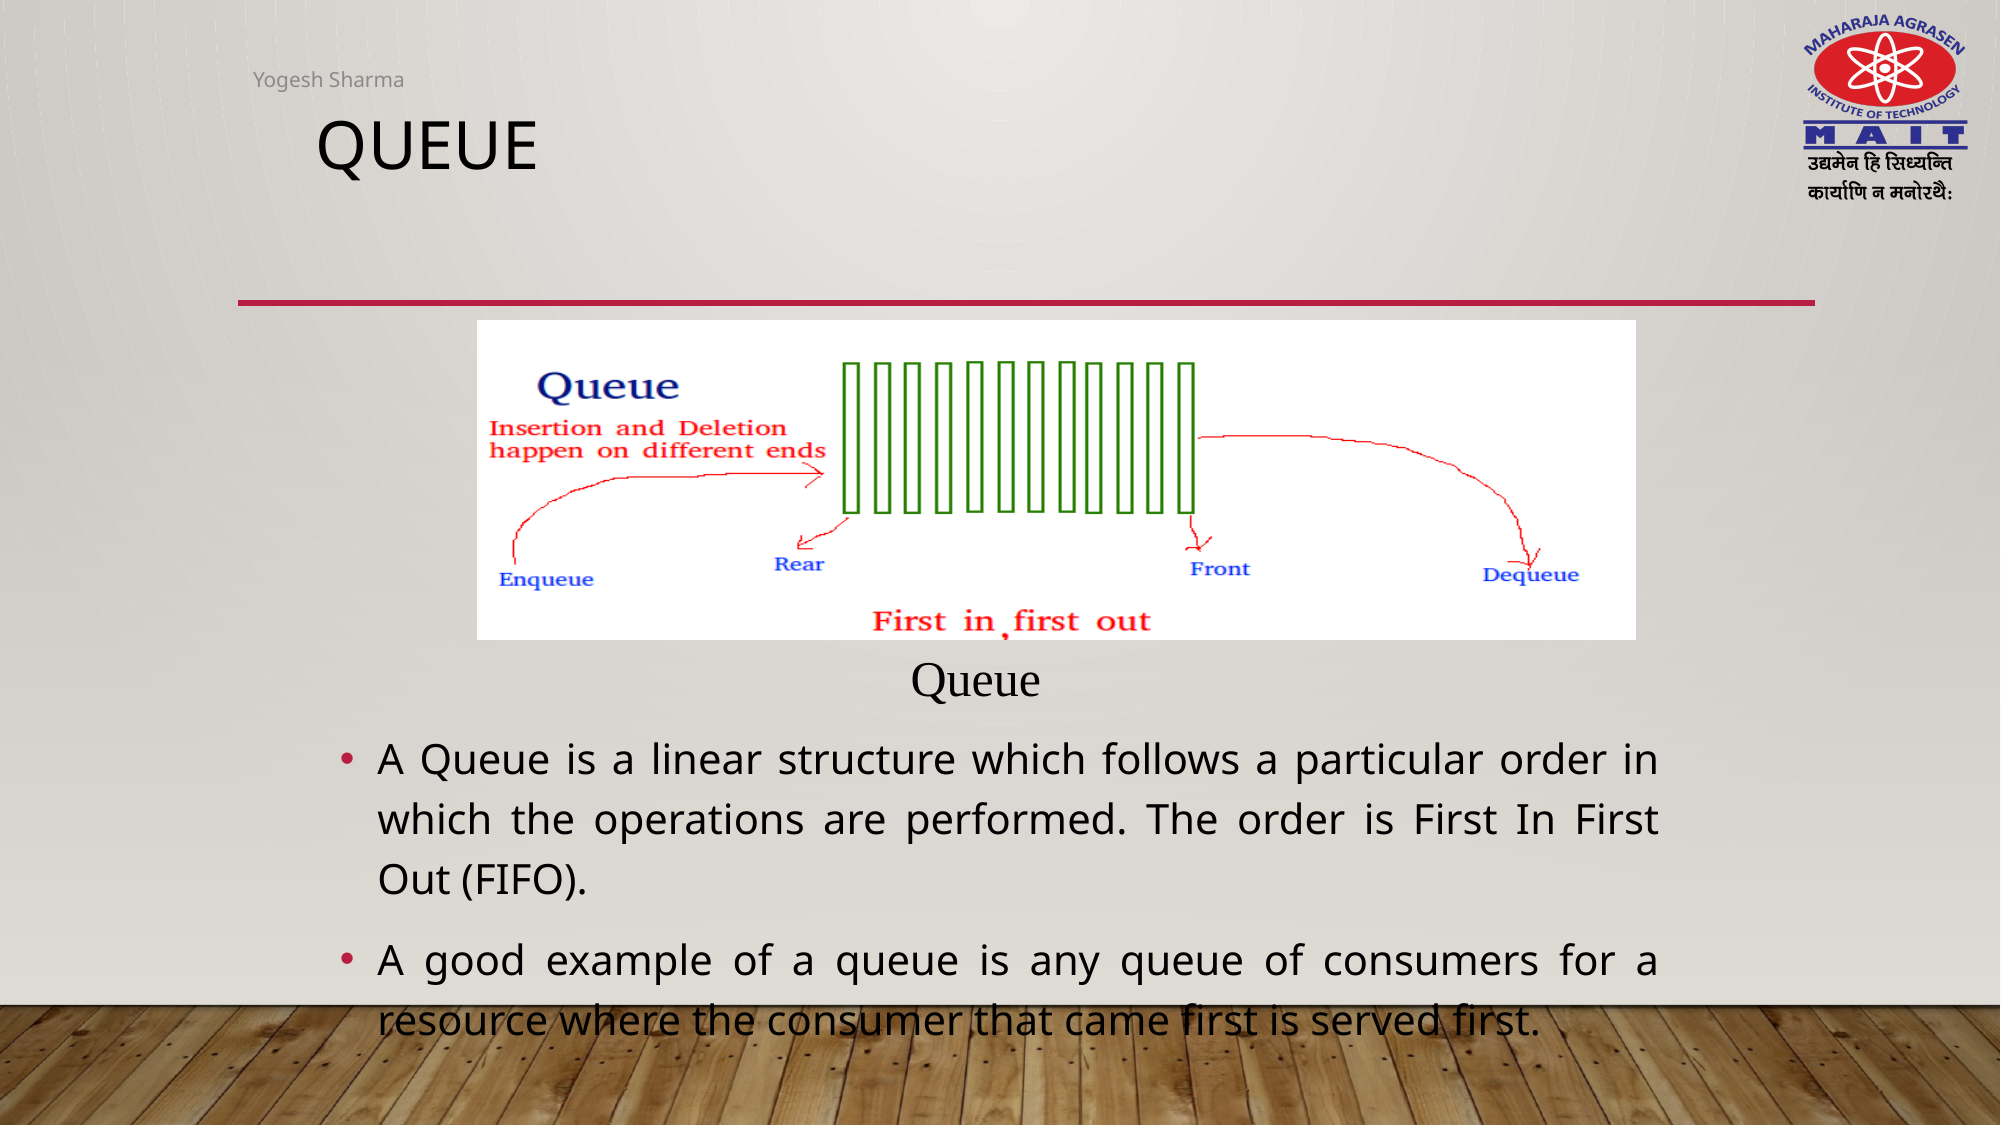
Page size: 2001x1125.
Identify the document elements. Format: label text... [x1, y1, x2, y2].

title Queue [300, 104, 1651, 293]
list A Queue is a linear structure which follows a particular order in which the operations are performed. The order is First In First Out (FIFO). A good example of a queue is any queue of consumers for a resource where the consumer that came first is served first. [324, 715, 1675, 1059]
picture [1803, 14, 1968, 206]
picture [477, 320, 1636, 640]
text_box Queue [895, 640, 1056, 715]
picture [0, 1005, 2000, 1125]
footer Yogesh Sharma [238, 54, 1213, 105]
